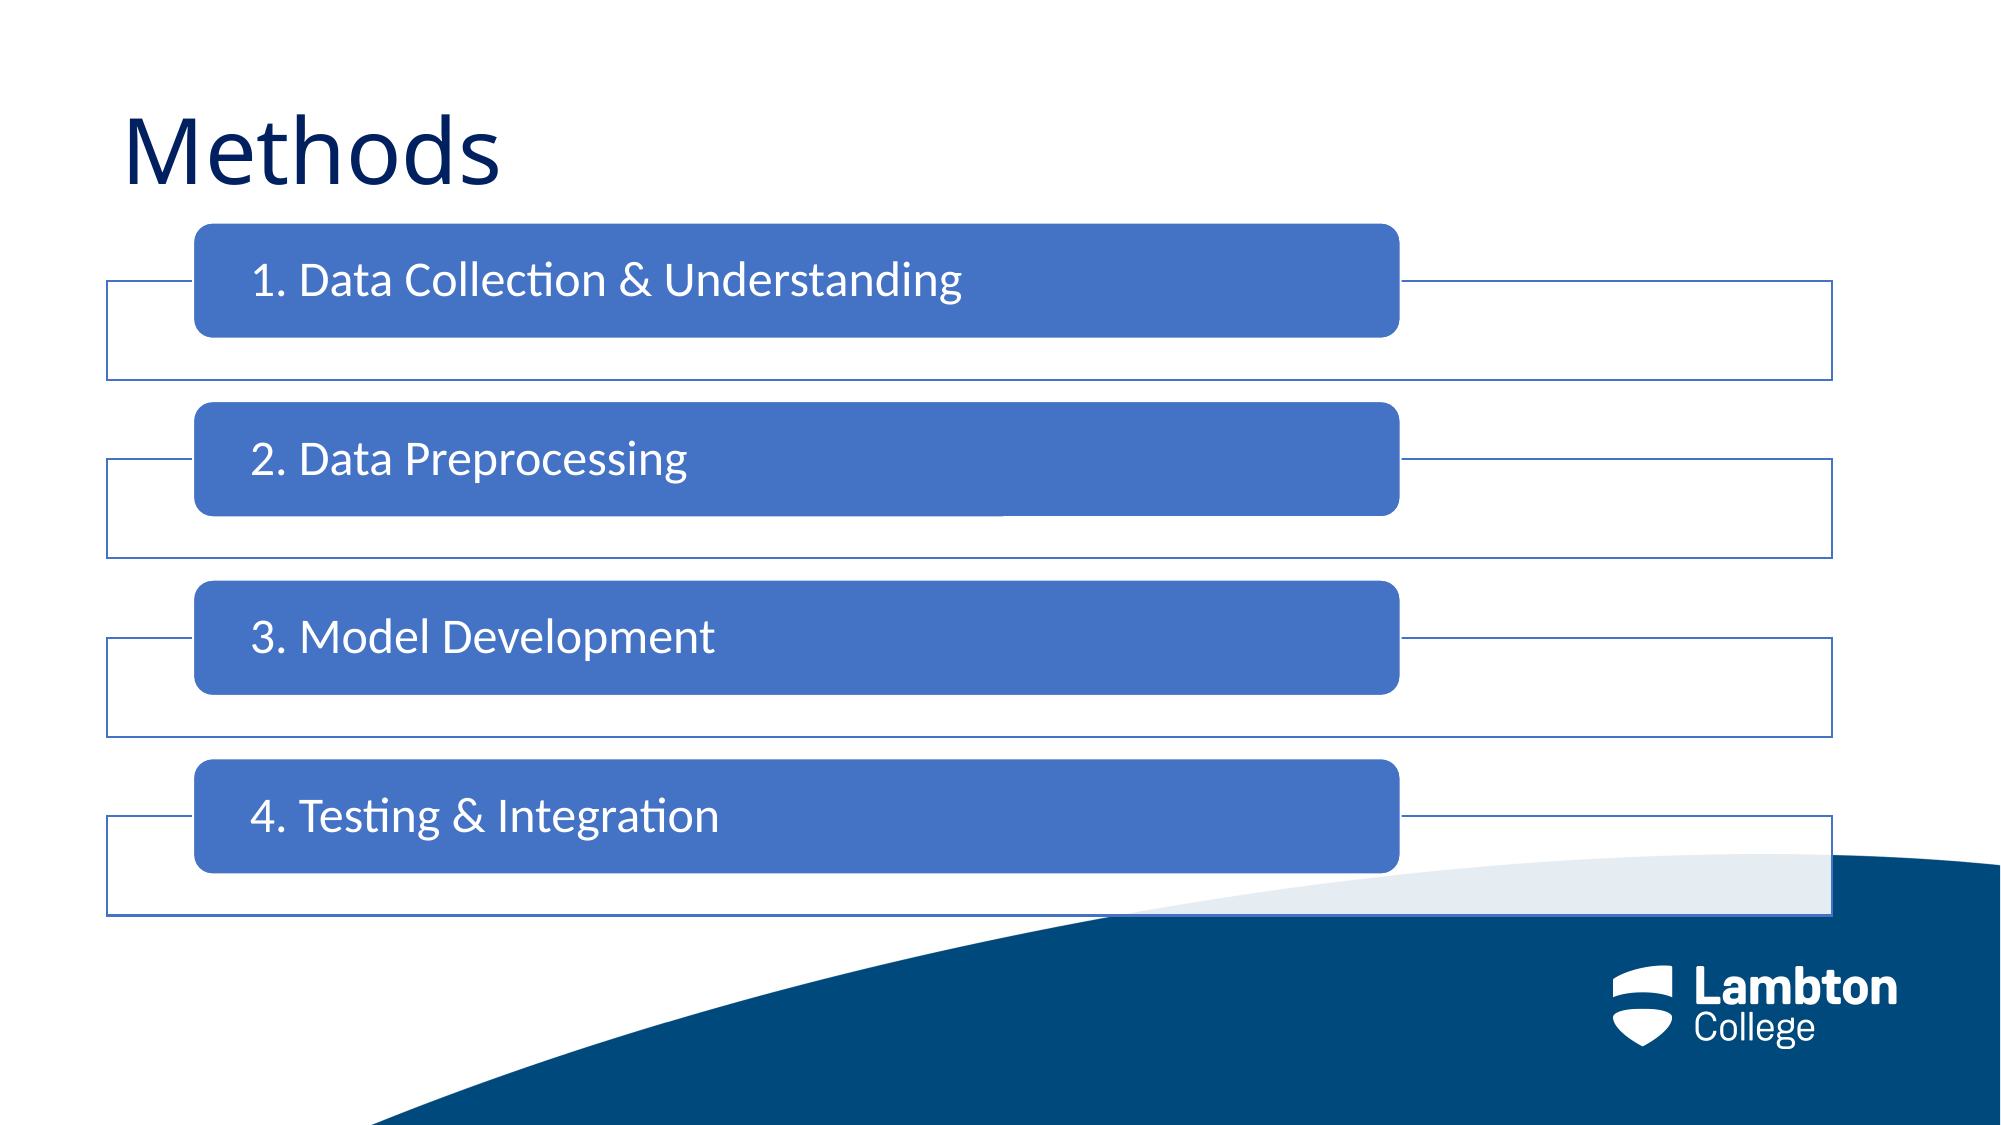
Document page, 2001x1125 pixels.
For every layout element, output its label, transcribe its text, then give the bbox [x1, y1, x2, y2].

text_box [106, 212, 1832, 927]
title Methods [106, 45, 1832, 212]
picture [0, 0, 2001, 1125]
